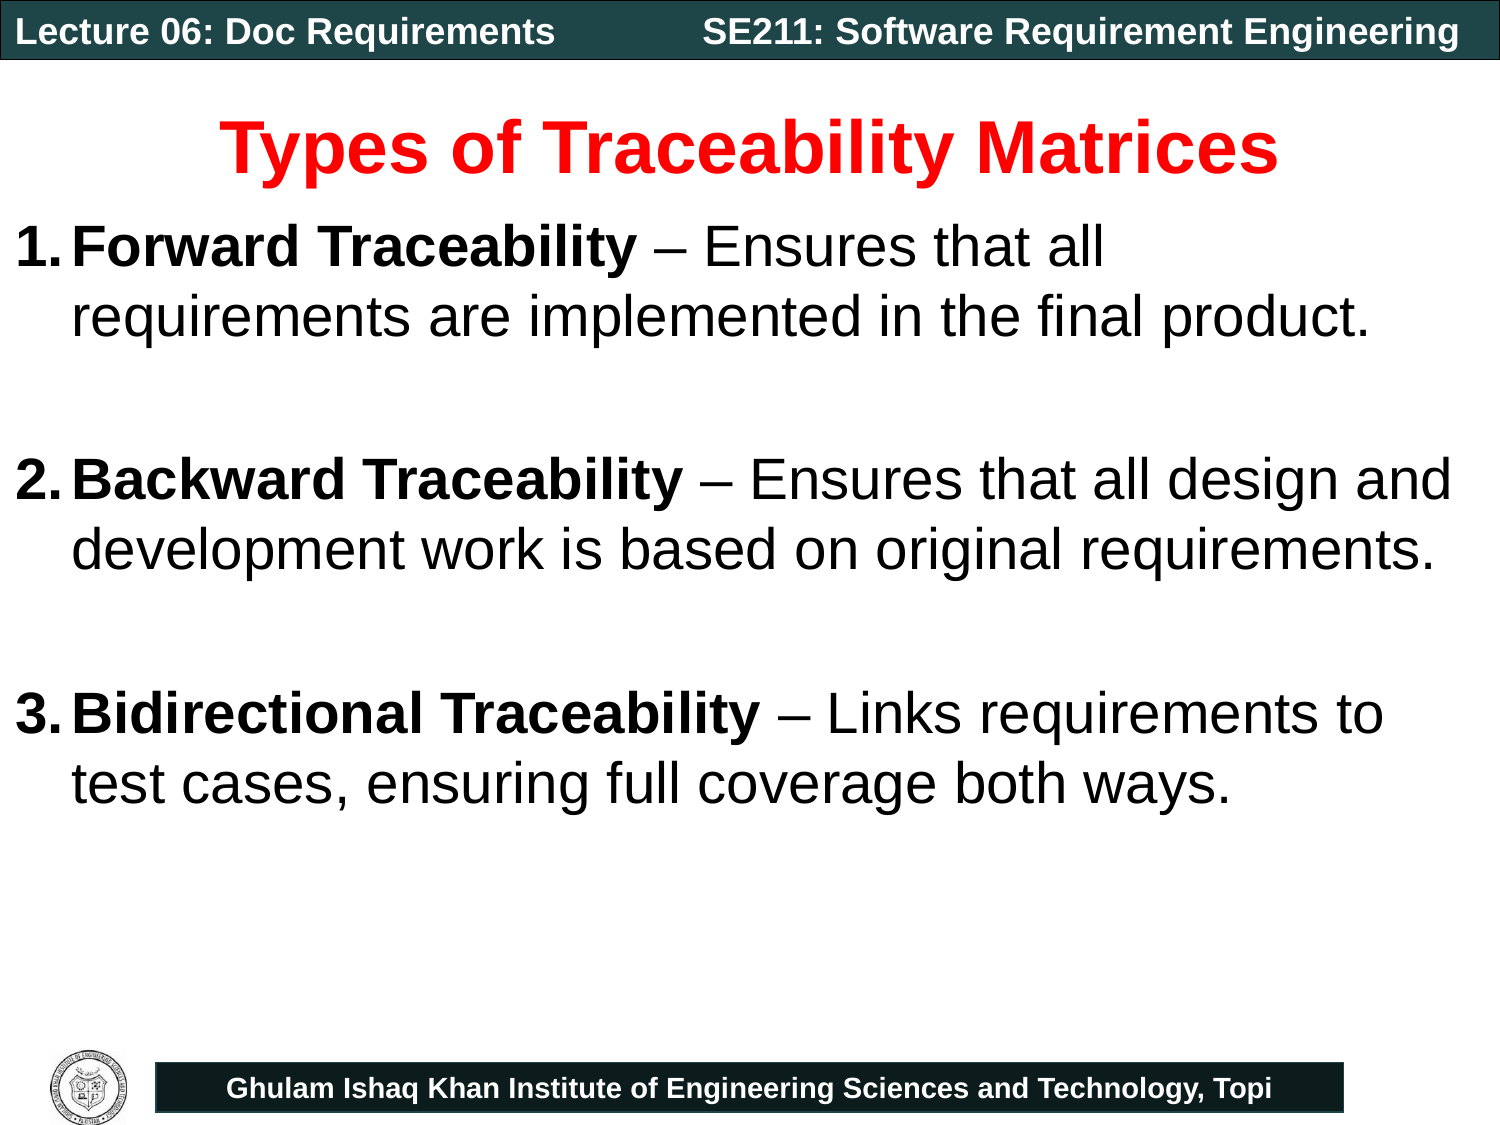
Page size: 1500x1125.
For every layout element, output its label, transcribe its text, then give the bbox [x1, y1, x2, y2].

title Types of Traceability Matrices [0, 75, 1500, 213]
list Forward Traceability – Ensures that all requirements are implemented in the final product. Backward Traceability – Ensures that all design and development work is based on original requirements. Bidirectional Traceability – Links requirements to test cases, ensuring full coverage both ways. [0, 200, 1475, 1050]
picture [50, 1050, 127, 1125]
